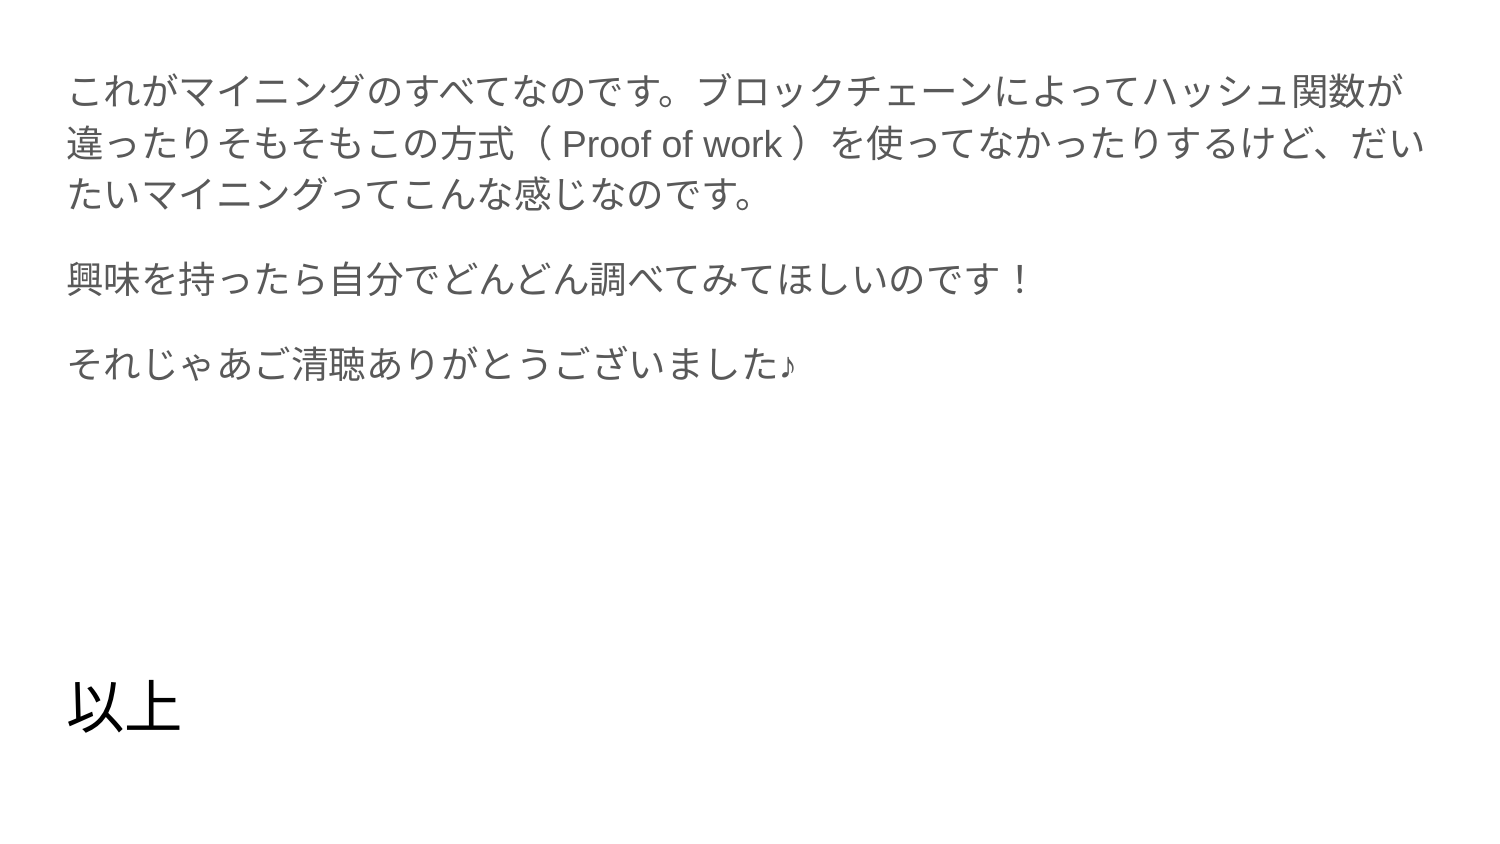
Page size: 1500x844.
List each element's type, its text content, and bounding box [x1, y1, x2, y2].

title 以上 [51, 655, 1449, 750]
list これがマイニングのすべてなのです。ブロックチェーンによってハッシュ関数が違ったりそもそもこの方式（Proof of work）を使ってなかったりするけど、だいたいマイニングってこんな感じなのです。 興味を持ったら自分でどんどん調べてみてほしいのです！ それじゃあご清聴ありがとうございました♪ [51, 46, 1449, 607]
